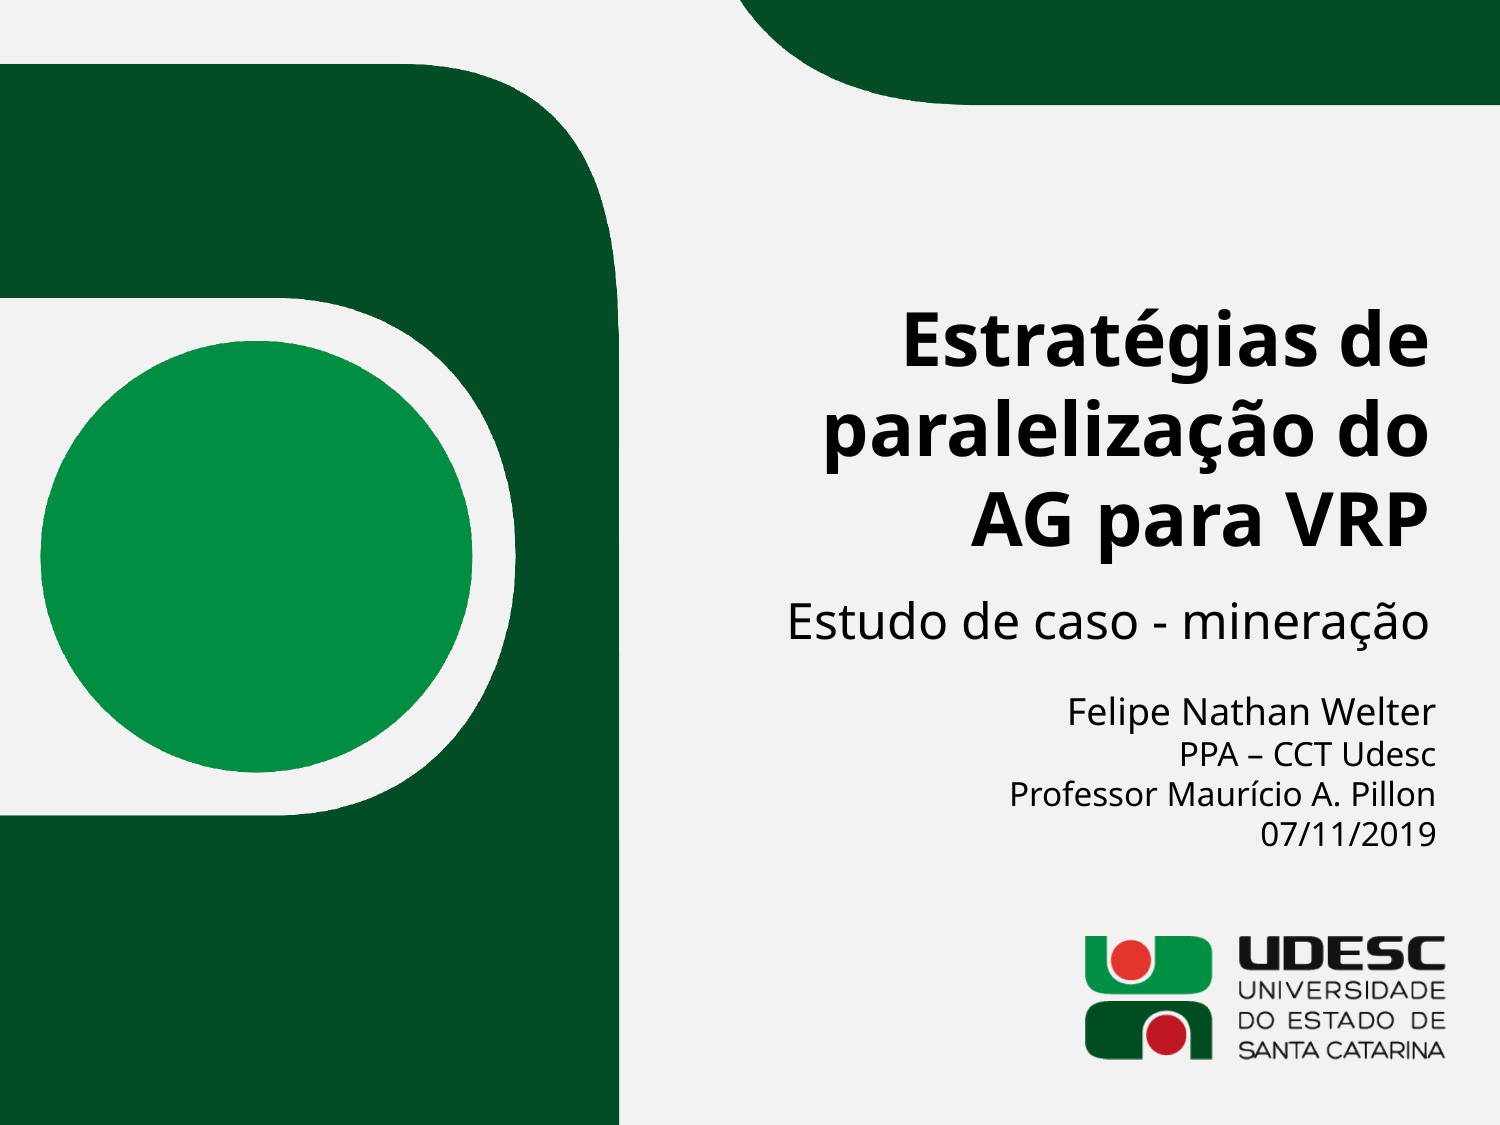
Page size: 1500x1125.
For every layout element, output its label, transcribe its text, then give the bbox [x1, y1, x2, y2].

picture [1085, 936, 1446, 1060]
picture [0, 0, 1500, 1125]
text_box Felipe Nathan Welter PPA – CCT Udesc Professor Maurício A. Pillon 07/11/2019 [785, 680, 1452, 861]
text_box Estratégias de paralelização do AG para VRP [690, 283, 1446, 569]
text_box Estudo de caso - mineração [671, 582, 1446, 657]
